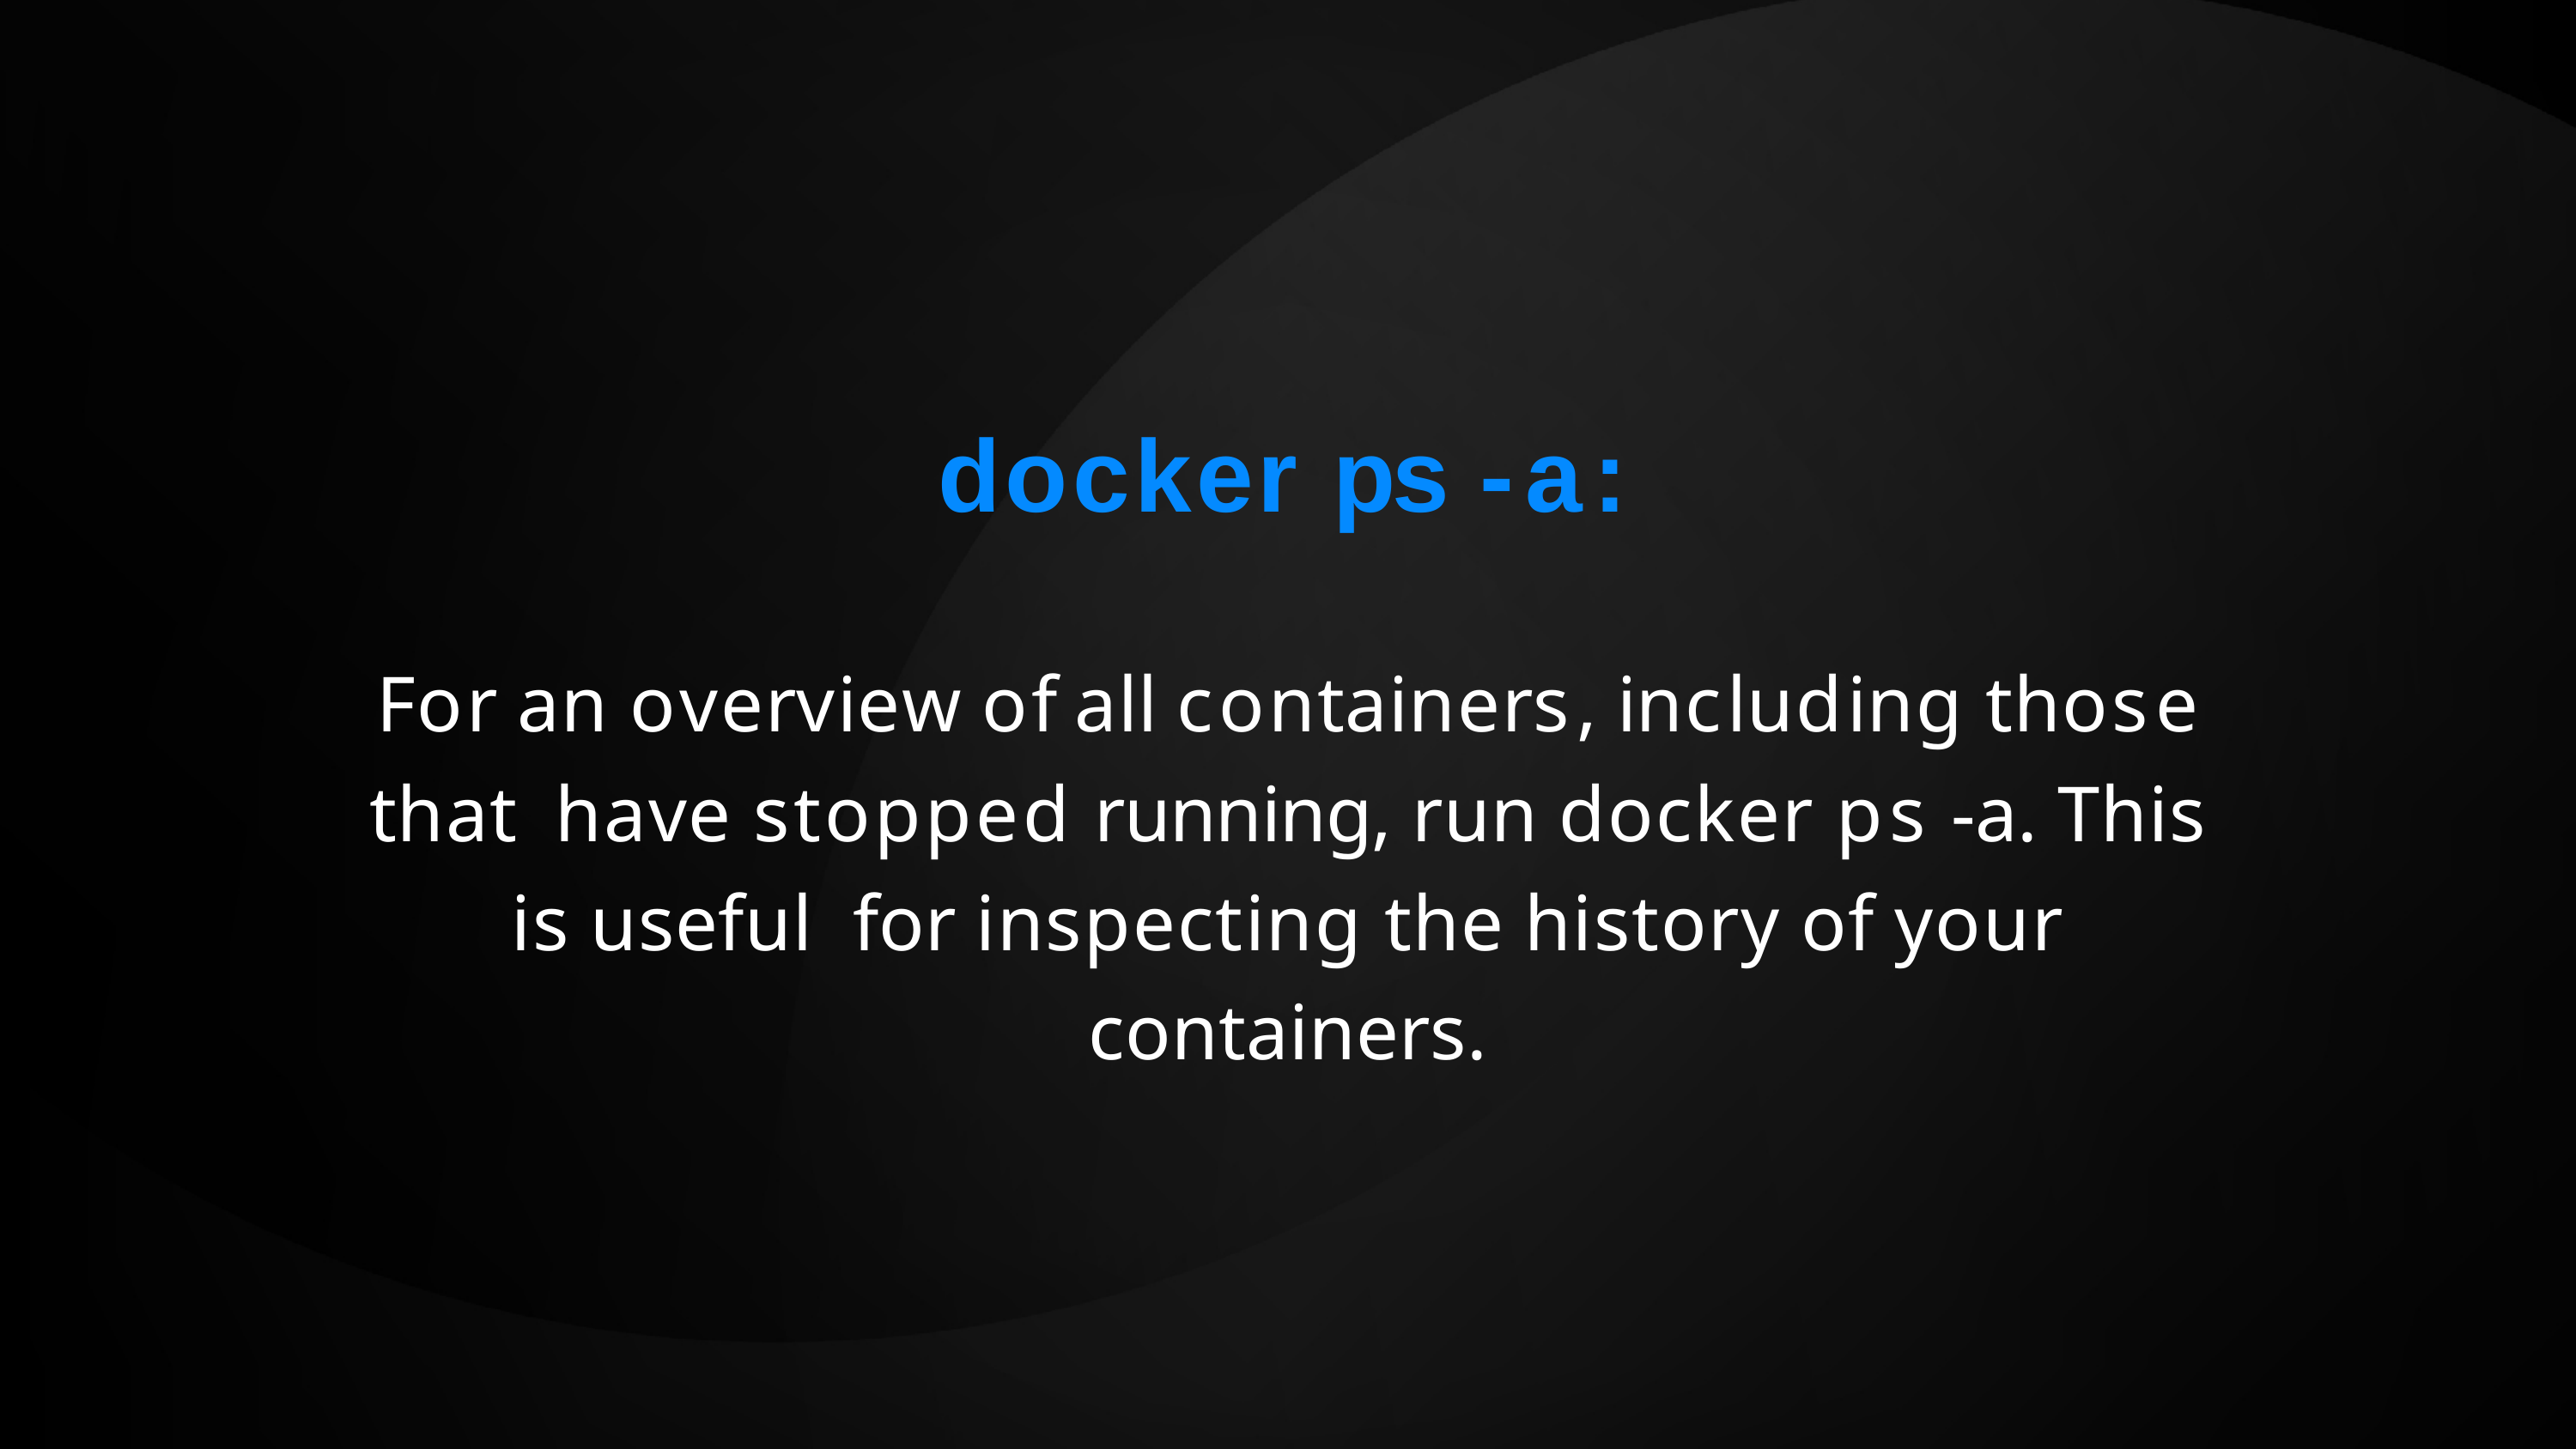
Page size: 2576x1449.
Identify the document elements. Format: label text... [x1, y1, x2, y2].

text_box docker ps -a: [936, 407, 1640, 533]
picture [0, 0, 2576, 1449]
text_box For an overview of all containers, including those that have stopped running, run docker ps -a. This is useful for inspecting the history of your containers. [350, 635, 2225, 1076]
